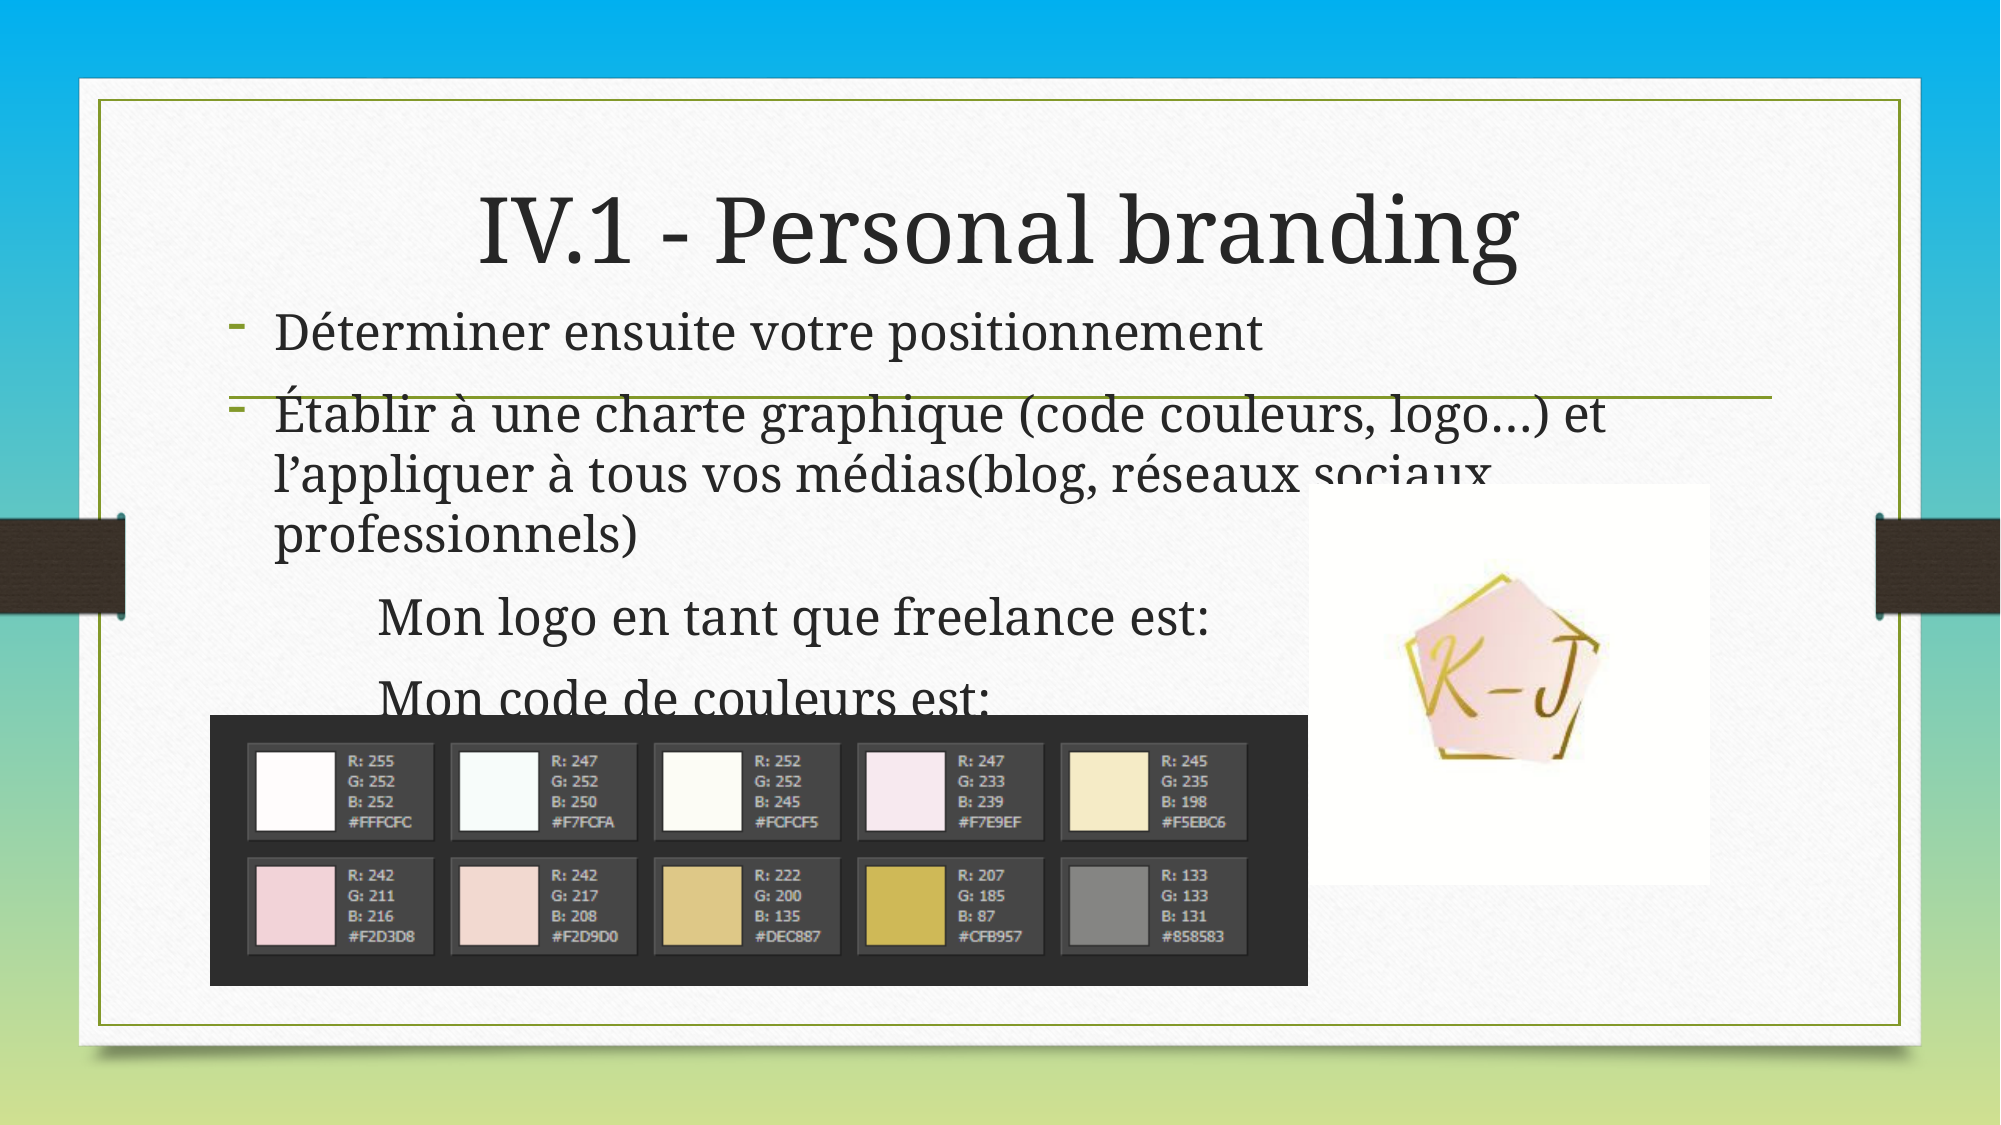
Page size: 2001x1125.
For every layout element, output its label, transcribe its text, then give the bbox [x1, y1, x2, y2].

title IV.1 - Personal branding [212, 161, 1788, 292]
list Déterminer ensuite votre positionnement Établir à une charte graphique (code couleurs, logo…) et l’appliquer à tous vos médias(blog, réseaux sociaux professionnels) Mon logo en tant que freelance est: Mon code de couleurs est: [212, 292, 1788, 964]
picture [0, 78, 2001, 1125]
